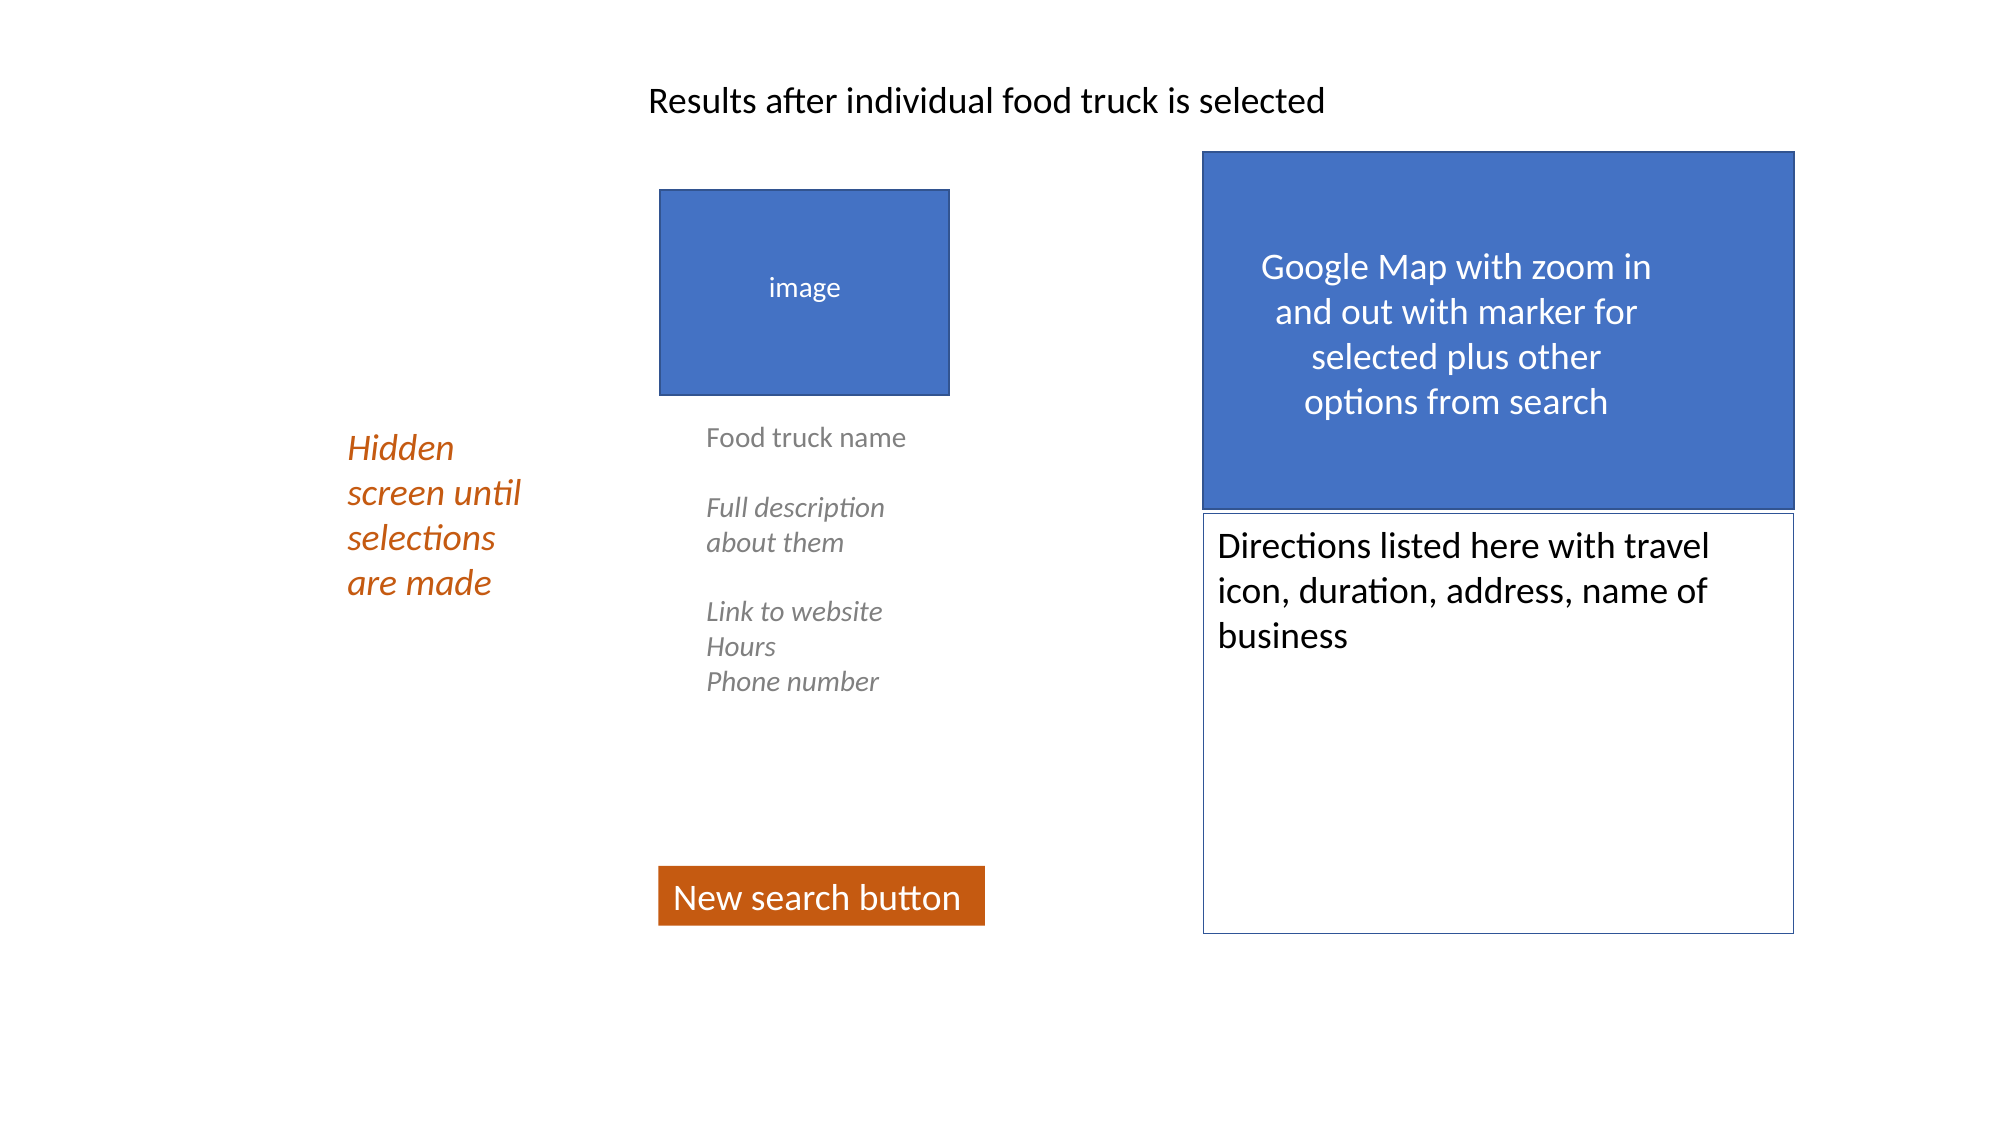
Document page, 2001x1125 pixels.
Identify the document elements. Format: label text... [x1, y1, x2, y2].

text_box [660, 190, 950, 709]
text_box New search button [658, 865, 985, 926]
text_box Directions listed here with travel icon, duration, address, name of business [1203, 513, 1794, 934]
text_box [1202, 151, 1795, 510]
text_box Google Map with zoom in and out with marker for selected plus other options from search [1245, 234, 1668, 430]
text_box Hidden screen until selections are made [332, 415, 542, 611]
text_box Results after individual food truck is selected [123, 68, 1852, 129]
